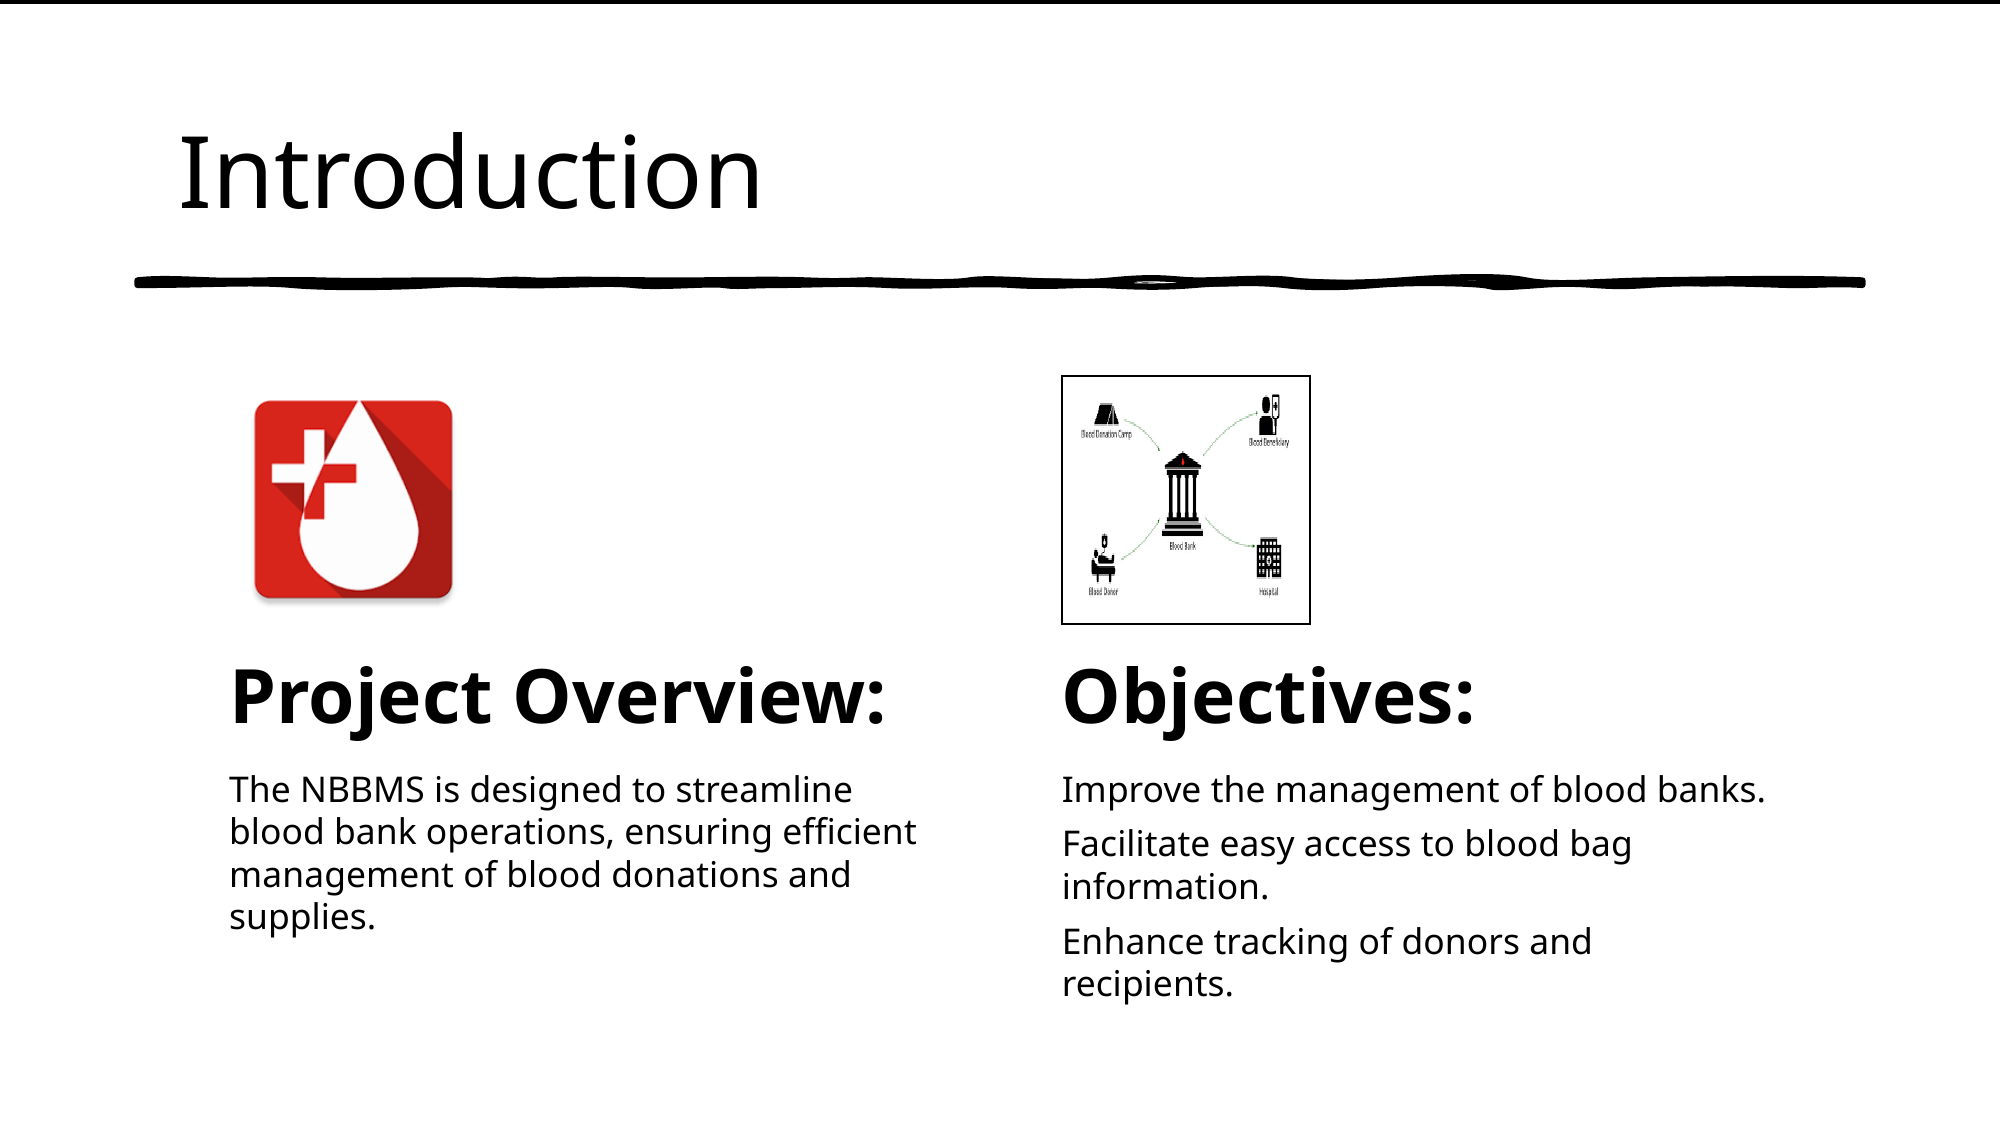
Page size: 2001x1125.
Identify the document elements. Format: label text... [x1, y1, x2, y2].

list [137, 316, 1863, 1014]
title Introduction [137, 59, 1863, 278]
